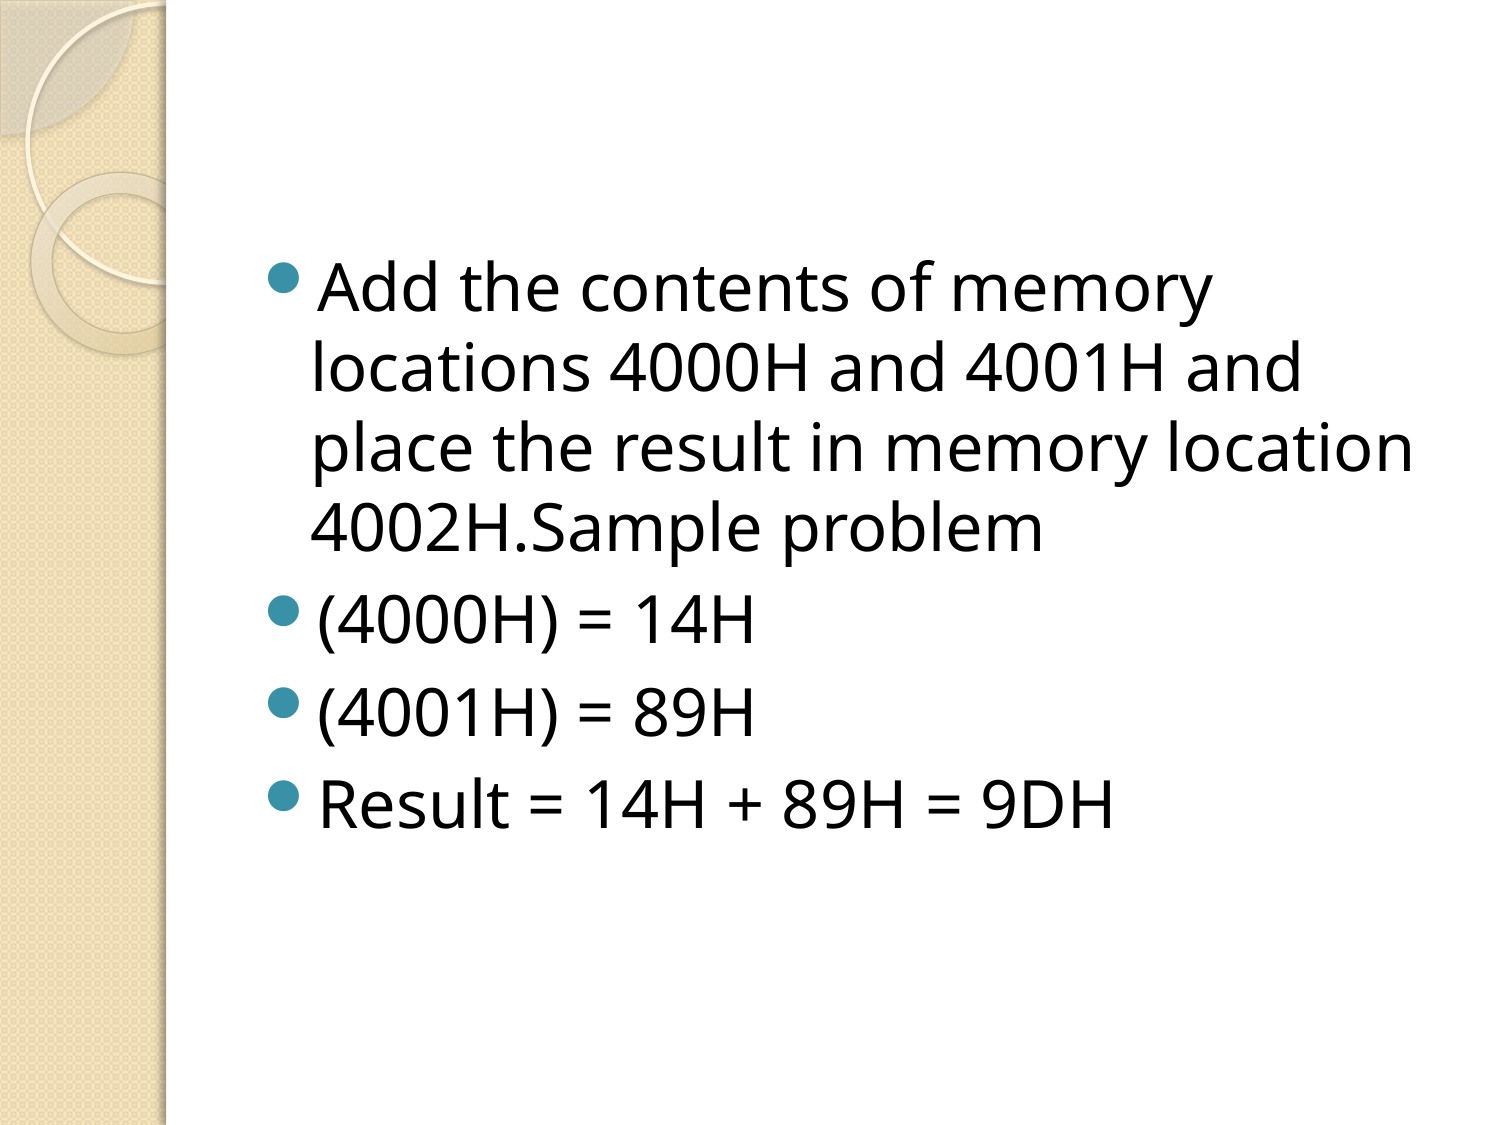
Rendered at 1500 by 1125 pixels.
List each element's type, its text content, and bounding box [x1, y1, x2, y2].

list Add the contents of memory locations 4000H and 4001H and place the result in memory location 4002H.Sample problem (4000H) = 14H (4001H) = 89H Result = 14H + 89H = 9DH [235, 237, 1466, 1025]
